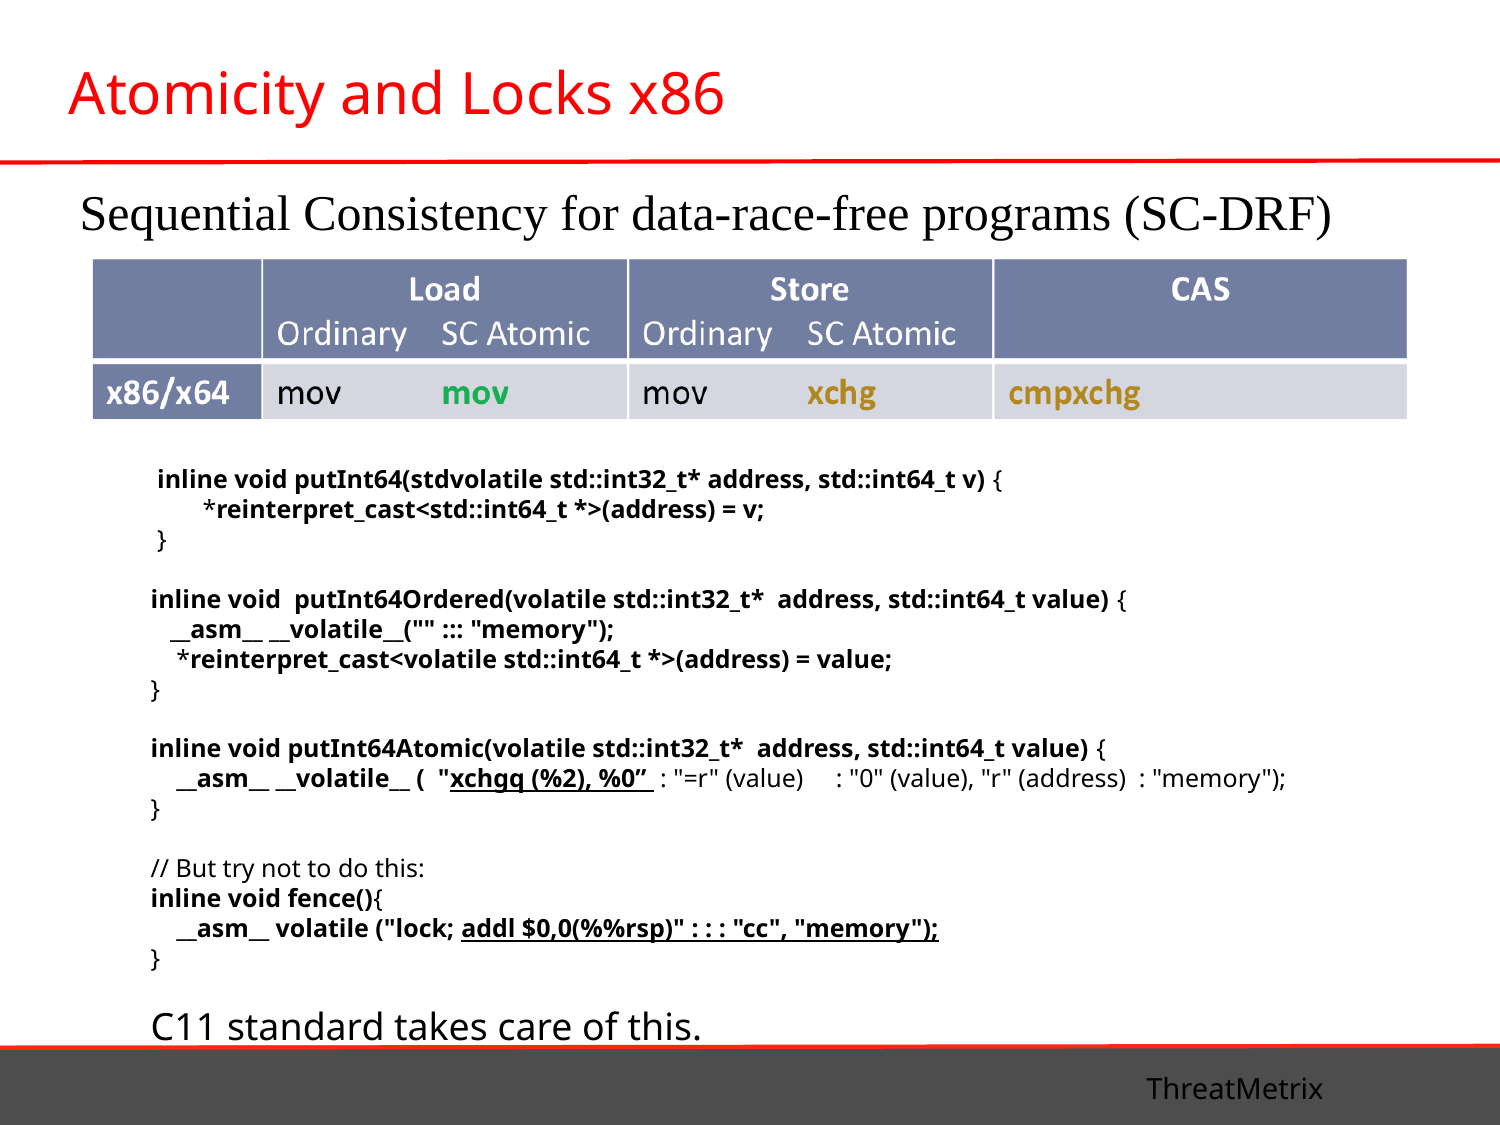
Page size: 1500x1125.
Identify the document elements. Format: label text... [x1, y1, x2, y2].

text_box ThreatMetrix [1139, 1070, 1460, 1106]
text_box [0, 1045, 1500, 1125]
text_box inline void putInt64(stdvolatile std::int32_t* address, std::int64_t v) { *reinterpret_cast<std::int64_t *>(address) = v; } inline void putInt64Ordered(volatile std::int32_t* address, std::int64_t value) { __asm__ __volatile__("" ::: "memory"); *reinterpret_cast<volatile std::int64_t *>(address) = value; } inline void putInt64Atomic(volatile std::int32_t* address, std::int64_t value) { __asm__ __volatile__ ( "xchgq (%2), %0” : "=r" (value) : "0" (value), "r" (address) : "memory"); } // But try not to do this: inline void fence(){ __asm__ volatile ("lock; addl $0,0(%%rsp)" : : : "cc", "memory"); } C11 standard takes care of this. [135, 456, 1311, 1055]
text_box Atomicity and Locks x86 [62, 50, 1365, 134]
text_box Sequential Consistency for data-race-free programs (SC-DRF) [64, 172, 1403, 248]
picture [88, 255, 1418, 437]
